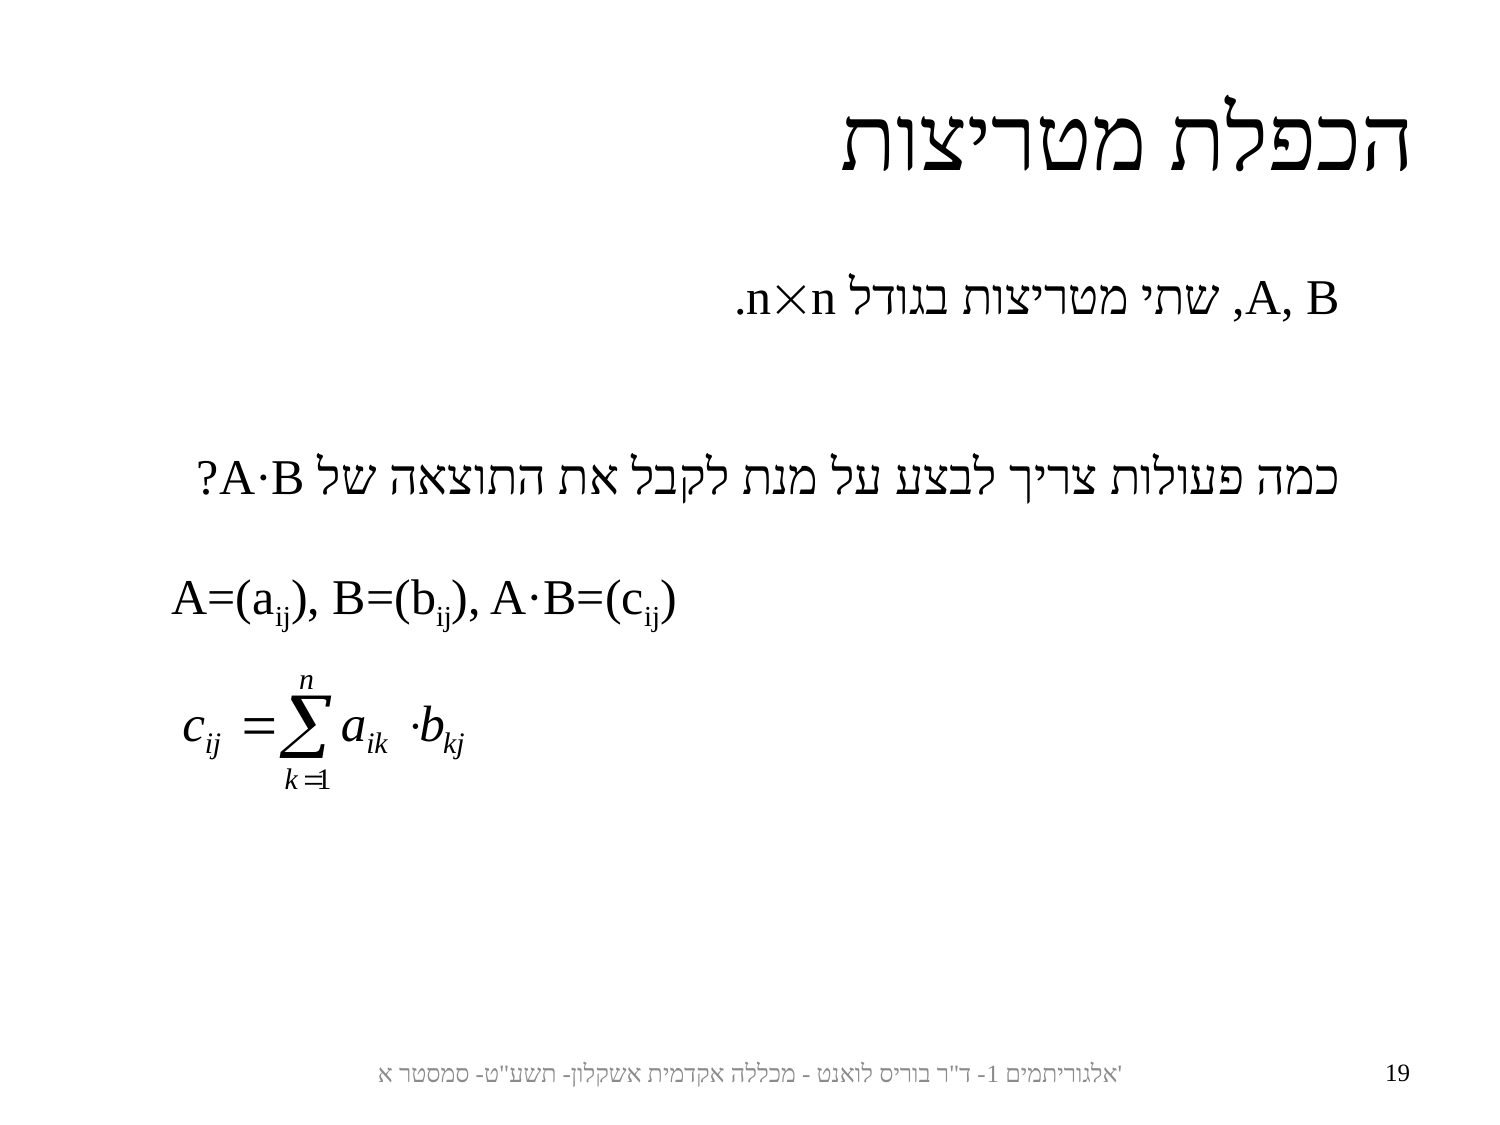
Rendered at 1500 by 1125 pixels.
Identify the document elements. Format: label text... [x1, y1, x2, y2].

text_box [175, 656, 479, 801]
text_box A, B, שתי מטריצות בגודל nn. כמה פעולות צריך לבצע על מנת לקבל את התוצאה של A·B? A=(aij), B=(bij), A·B=(cij) [81, 256, 1430, 820]
text_box הכפלת מטריצות [58, 45, 1430, 221]
slide_number 19 [1074, 1041, 1425, 1102]
footer אלגוריתמים 1- ד"ר בוריס לואנט - מכללה אקדמית אשקלון- תשע"ט- סמסטר א' [225, 1042, 1275, 1103]
